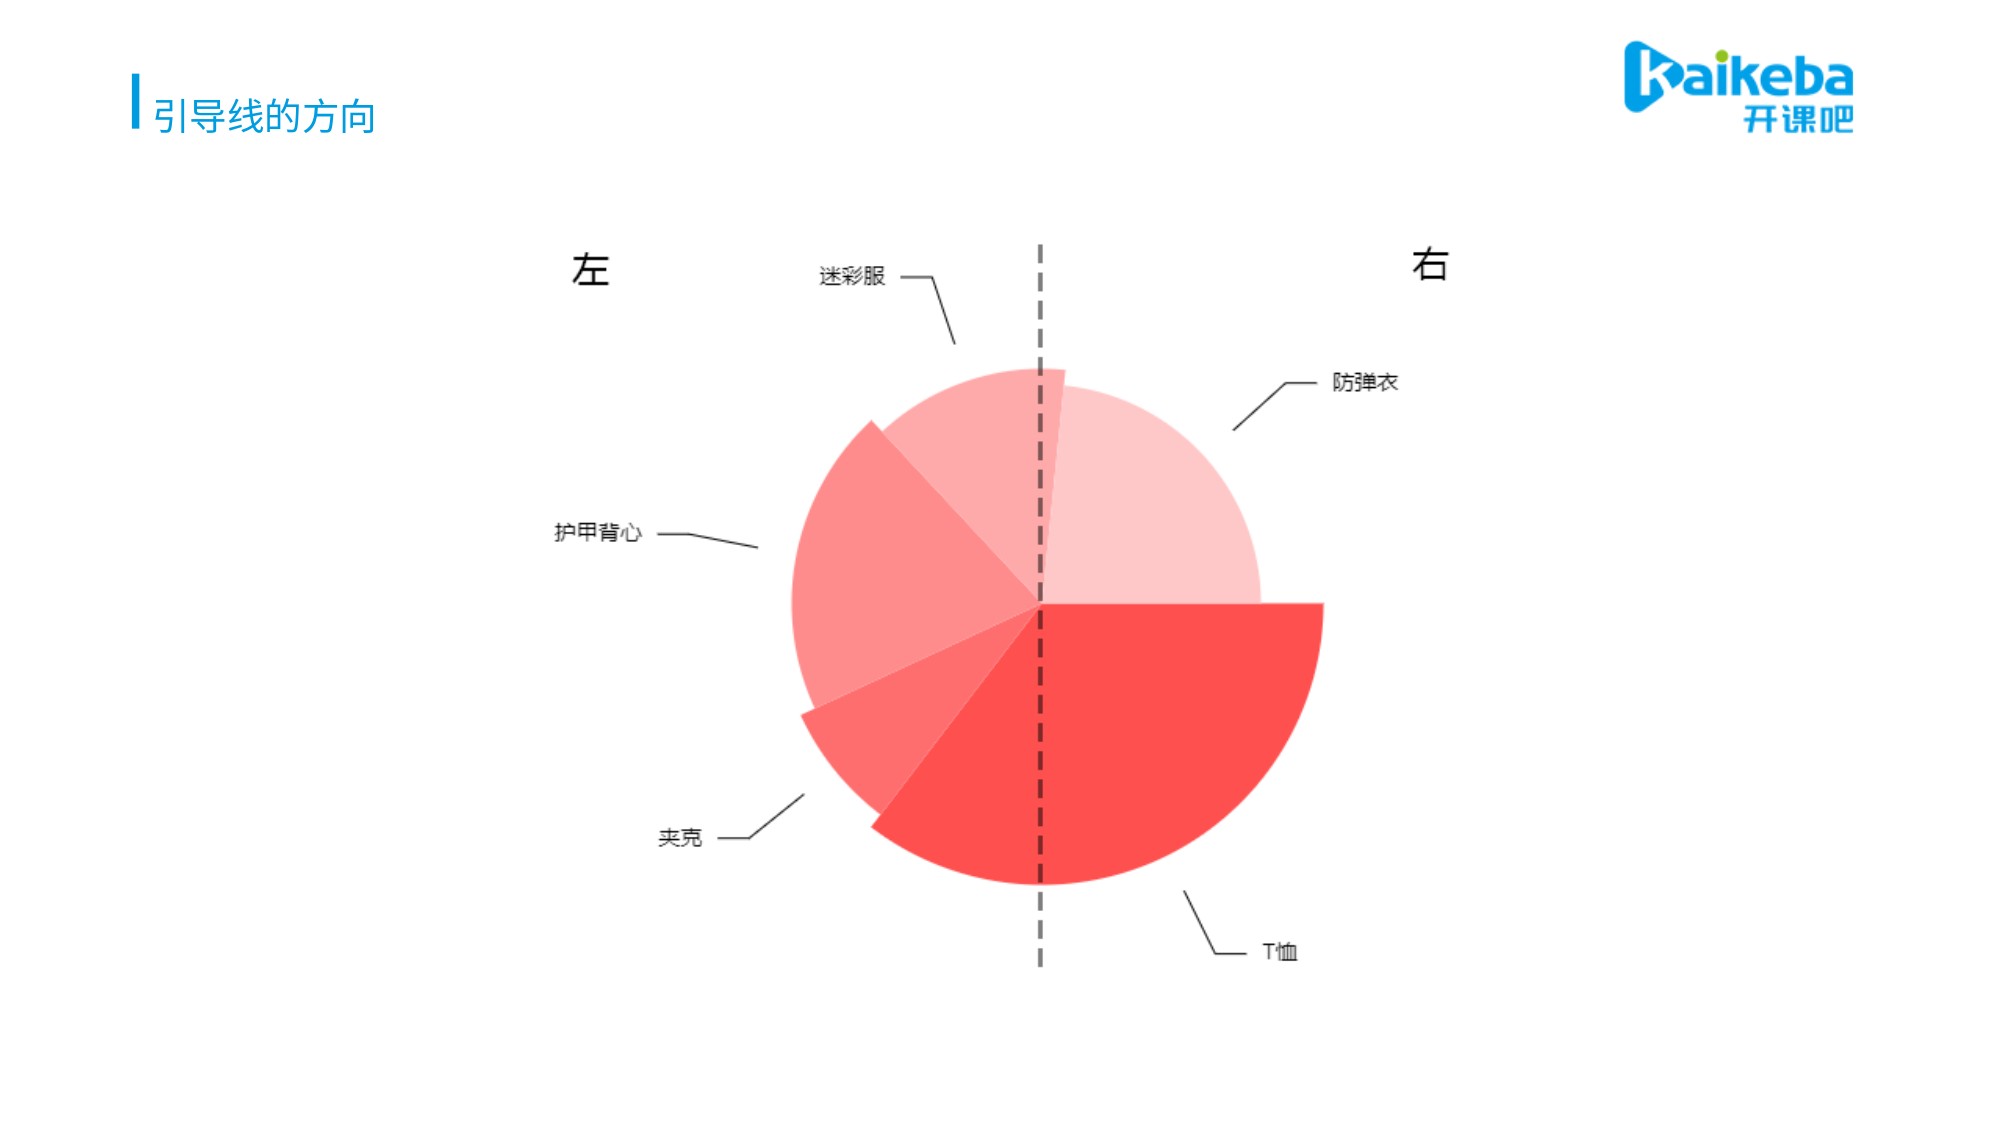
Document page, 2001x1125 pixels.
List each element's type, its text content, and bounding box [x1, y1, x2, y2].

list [544, 240, 1456, 973]
picture [1640, 50, 1650, 59]
picture [1612, 31, 1866, 143]
title 引导线的方向 [137, 59, 1863, 148]
